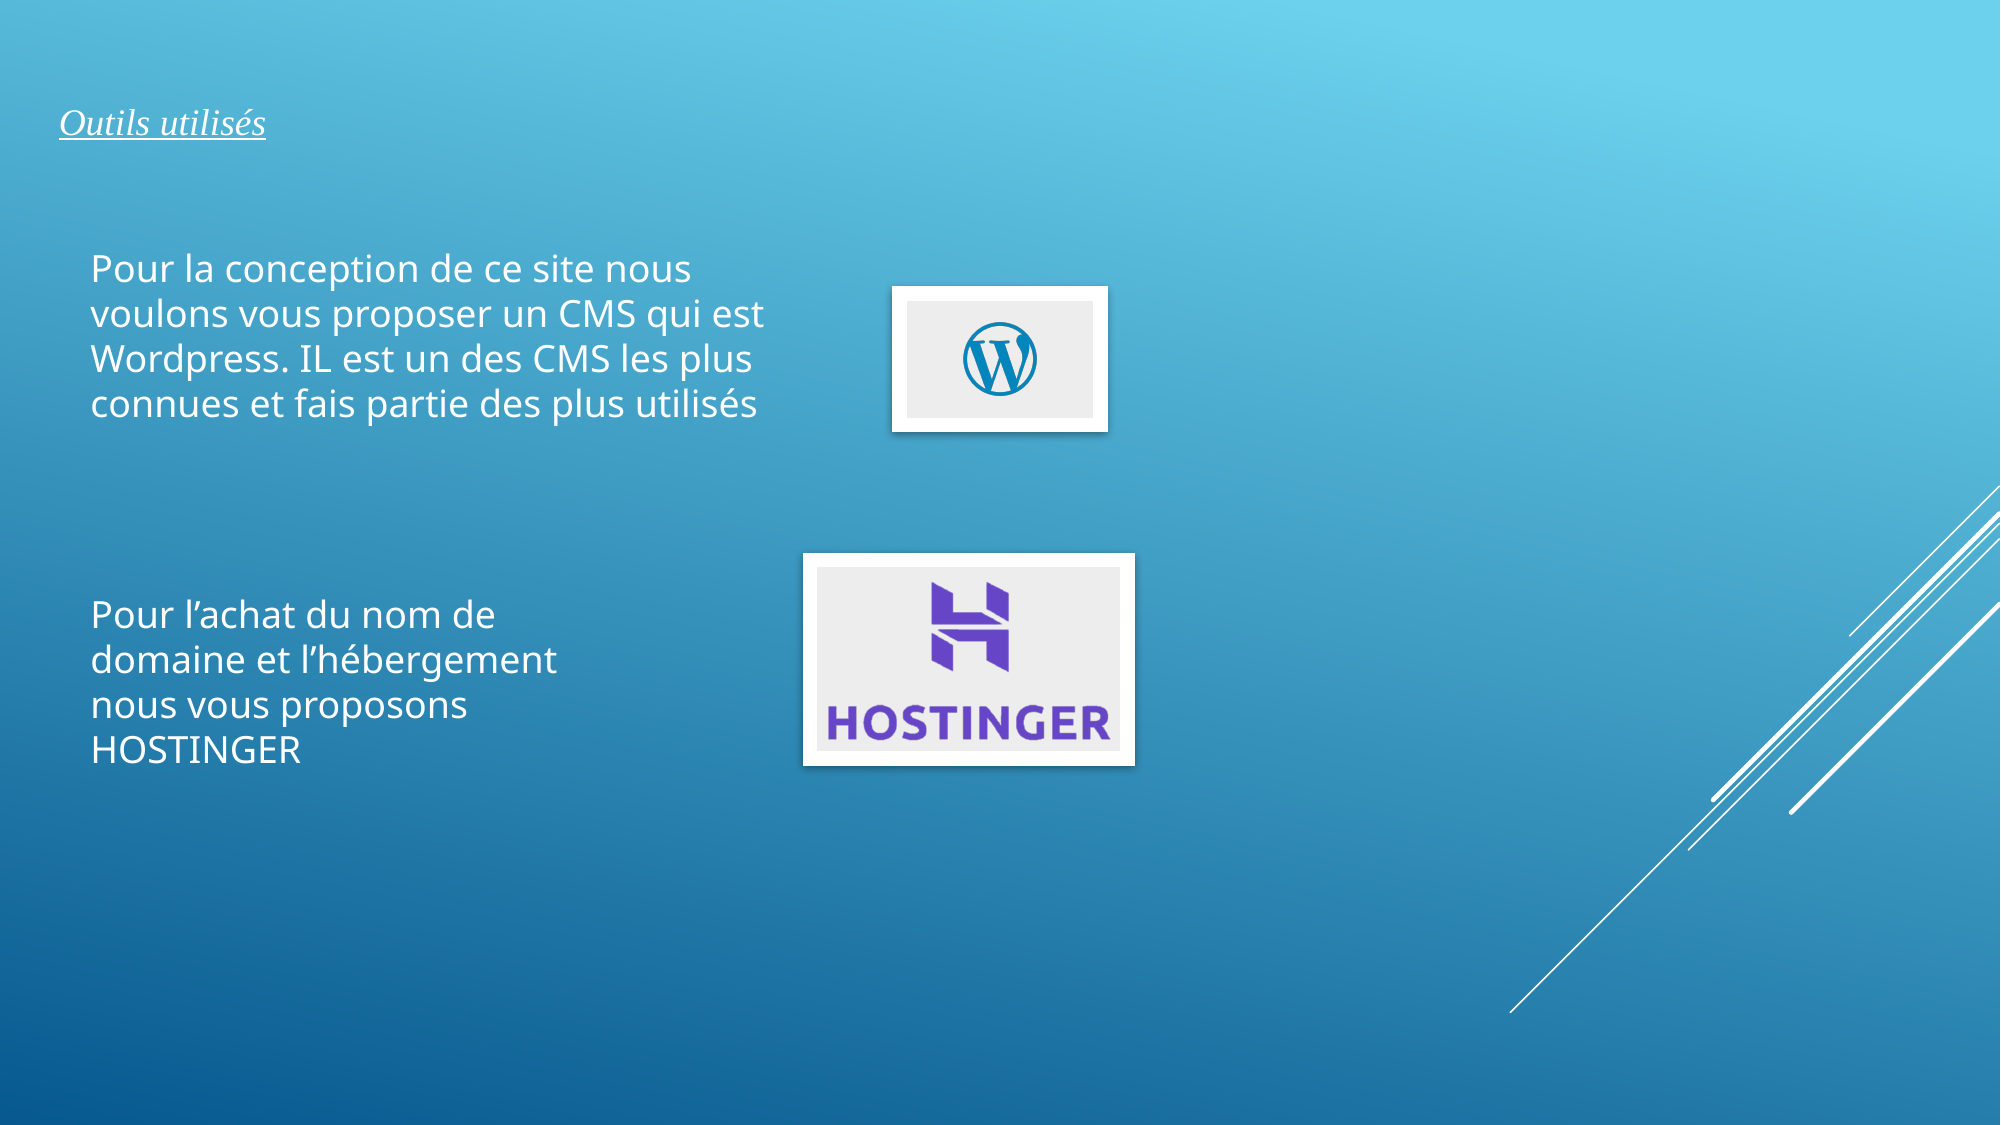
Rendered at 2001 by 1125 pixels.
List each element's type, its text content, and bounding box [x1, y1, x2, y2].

text_box Outils utilisés [44, 90, 861, 151]
text_box Pour la conception de ce site nous voulons vous proposer un CMS qui est Wordpress. IL est un des CMS les plus connues et fais partie des plus utilisés [75, 237, 818, 478]
picture [817, 566, 1121, 752]
picture [906, 300, 1094, 418]
text_box Pour l’achat du nom de domaine et l’hébergement nous vous proposons HOSTINGER [75, 583, 618, 779]
